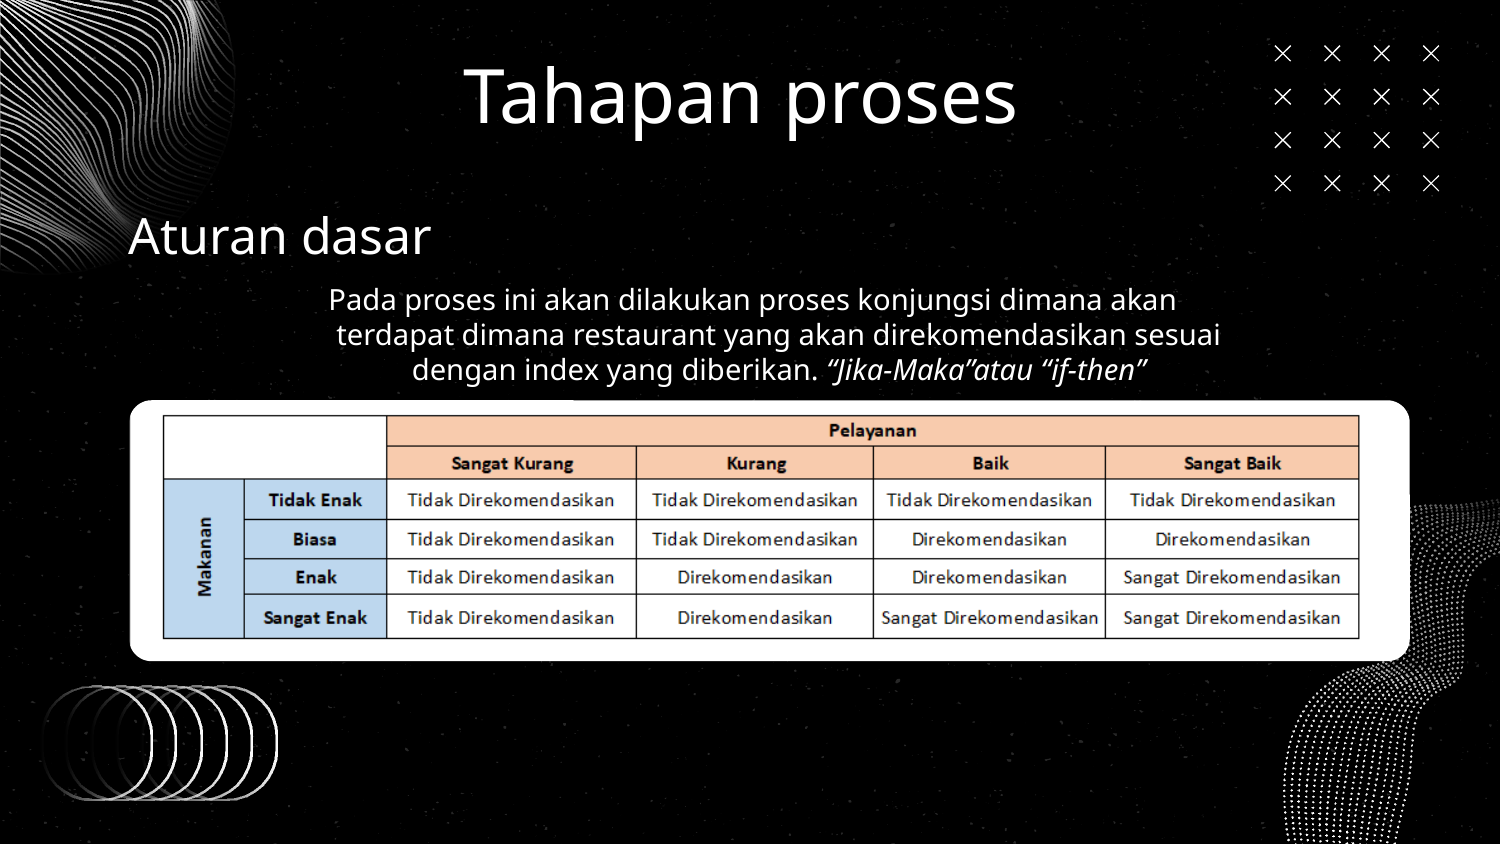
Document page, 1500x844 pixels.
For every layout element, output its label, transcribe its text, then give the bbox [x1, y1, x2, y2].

title Aturan dasar [77, 189, 497, 258]
title Tahapan proses [312, 54, 1171, 133]
subtitle Pada proses ini akan dilakukan proses konjungsi dimana akan terdapat dimana restaurant yang akan direkomendasikan sesuai dengan index yang diberikan. “Jika-Maka”atau “if-then” [243, 266, 1240, 398]
picture [128, 400, 1410, 662]
